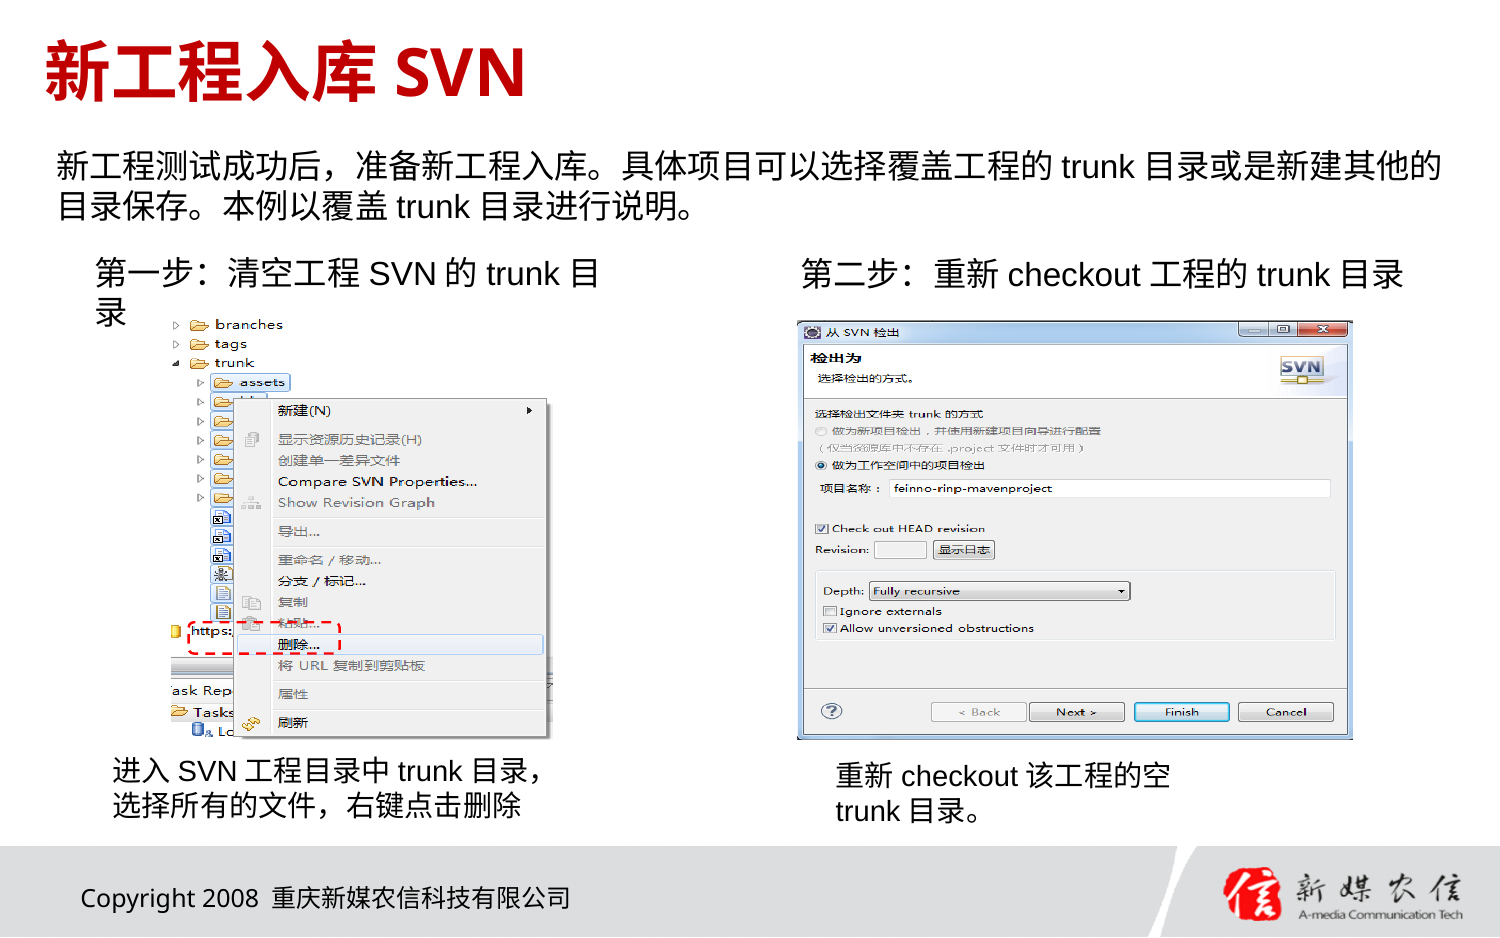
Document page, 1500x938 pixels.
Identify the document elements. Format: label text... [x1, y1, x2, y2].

text_box 第一步：清空工程SVN的trunk目录 [79, 244, 644, 339]
text_box 进入SVN工程目录中trunk目录，选择所有的文件，右键点击删除 [97, 744, 582, 830]
text_box 新工程测试成功后，准备新工程入库。具体项目可以选择覆盖工程的trunk目录或是新建其他的目录保存。本例以覆盖trunk目录进行说明。 [41, 137, 1483, 232]
picture [170, 313, 553, 740]
text_box 重新checkout该工程的空trunk目录。 [820, 750, 1246, 835]
text_box 第二步：重新checkout工程的trunk目录 [785, 245, 1435, 301]
picture [797, 320, 1353, 740]
title 新工程入库SVN [29, 19, 1465, 121]
picture [0, 846, 1500, 937]
